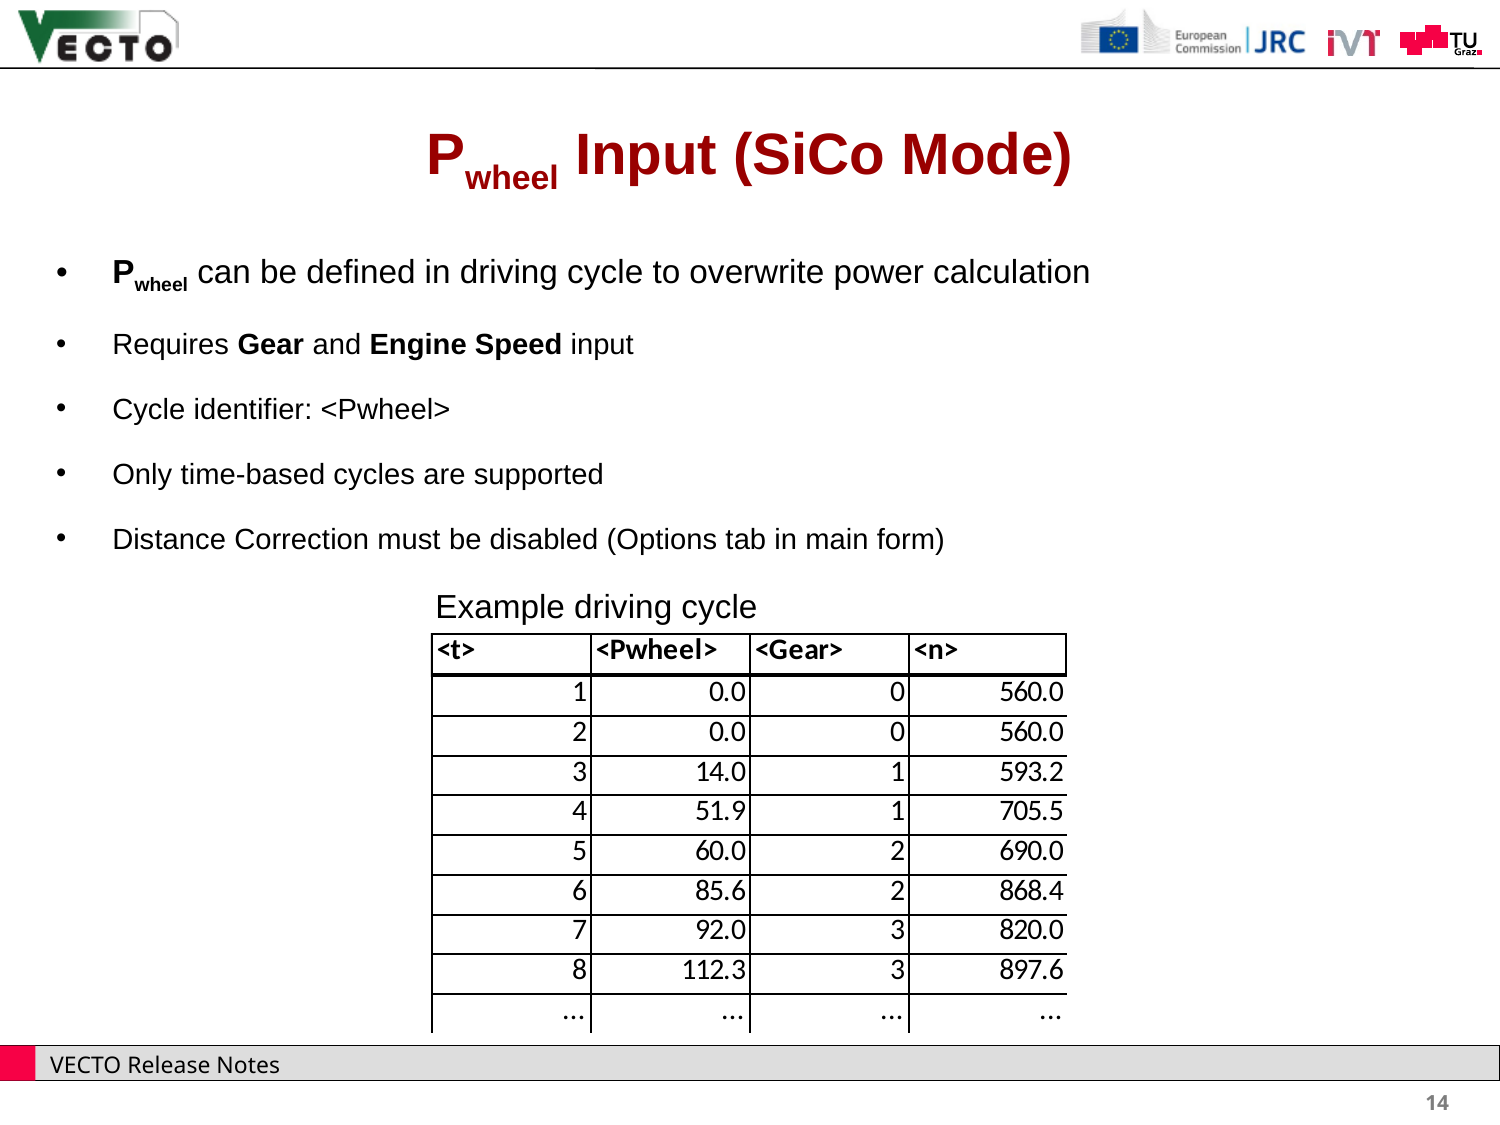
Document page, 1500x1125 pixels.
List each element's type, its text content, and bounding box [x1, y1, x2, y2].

text_box Example driving cycle [420, 577, 774, 633]
picture [430, 633, 1070, 1036]
text_box Pwheel Input (SiCo Mode) [0, 127, 1500, 185]
picture [1328, 30, 1380, 56]
text_box Pwheel can be defined in driving cycle to overwrite power calculation Requires Gear and Engine Speed input Cycle identifier: <Pwheel> Only time-based cycles are supported Distance Correction must be disabled (Options tab in main form) [41, 219, 1436, 563]
picture [1080, 7, 1306, 54]
picture [17, 9, 179, 65]
